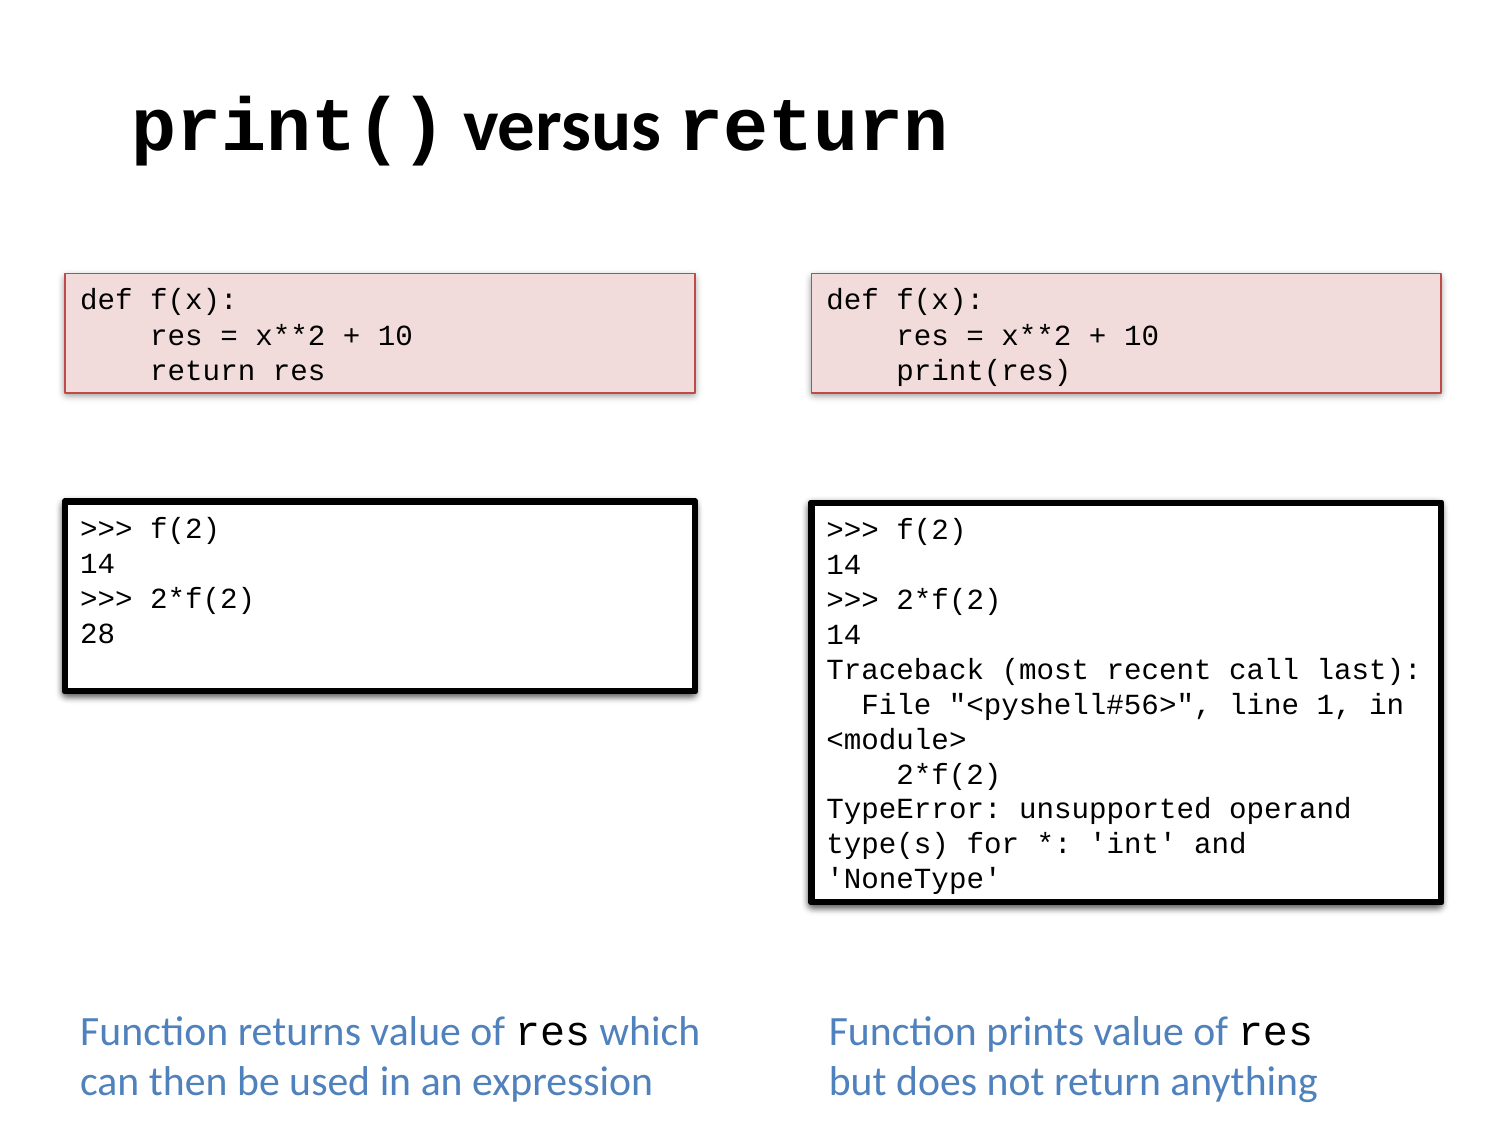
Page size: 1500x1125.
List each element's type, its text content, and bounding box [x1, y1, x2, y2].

text_box def f(x): res = x**2 + 10 return res [64, 273, 696, 394]
text_box >>> f(2) 14 >>> 2*f(2) 28 [64, 501, 696, 692]
text_box print() versus return [116, 0, 1392, 242]
text_box Function returns value of res which can then be used in an expression [65, 996, 719, 1112]
text_box def f(x): res = x**2 + 10 print(res) [811, 273, 1442, 394]
text_box Function prints value of res but does not return anything [813, 996, 1334, 1112]
text_box >>> f(2) 14 >>> 2*f(2) 14 Traceback (most recent call last): File "<pyshell#56>", line 1, in <module> 2*f(2) TypeError: unsupported operand type(s) for *: 'int' and 'NoneType' [811, 502, 1442, 903]
